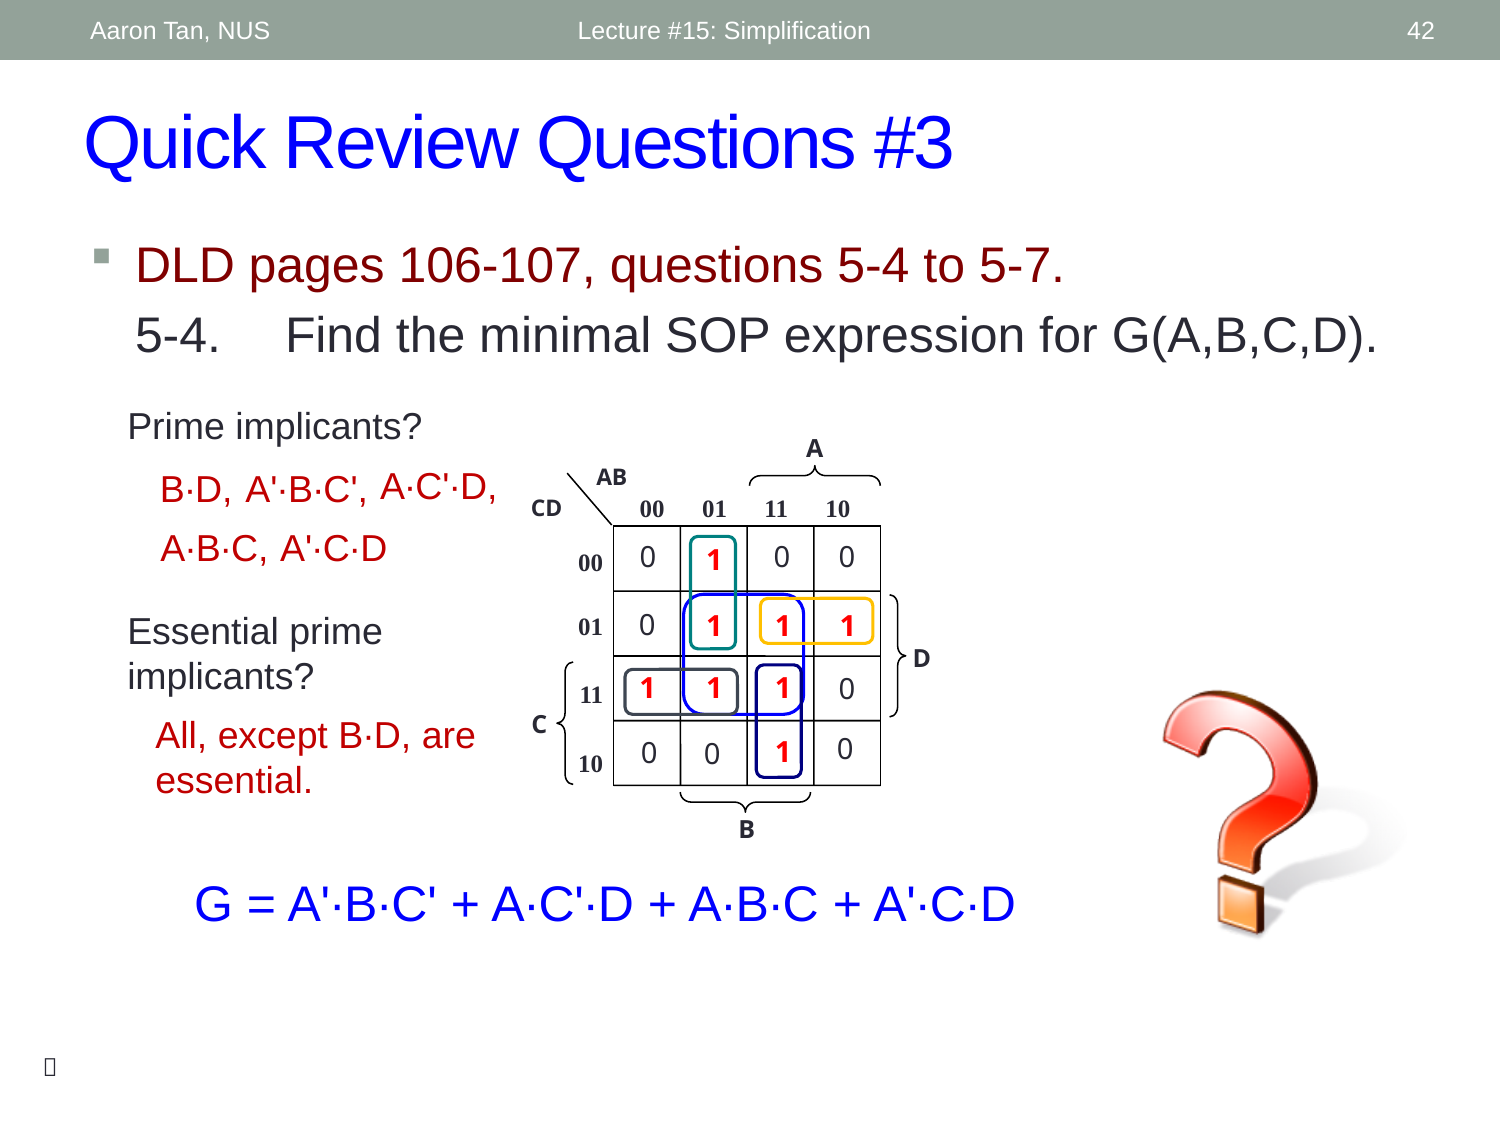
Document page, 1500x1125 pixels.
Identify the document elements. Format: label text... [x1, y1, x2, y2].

text_box Essential prime implicants? [112, 600, 463, 705]
text_box Prime implicants? [112, 394, 463, 455]
text_box A∙B∙C, [145, 516, 265, 577]
text_box B∙D, [145, 457, 230, 516]
slide_number 42 [1308, 3, 1450, 57]
text_box DLD pages 106-107, questions 5-4 to 5-7. 5-4. Find the minimal SOP expression for G(A,B,C,D). [74, 224, 1425, 1006]
text_box A'∙B∙C', [230, 457, 385, 516]
text_box G = A'∙B∙C' + A∙C'∙D + A∙B∙C + A'∙C∙D [179, 863, 1121, 939]
text_box A'∙C∙D [265, 516, 420, 577]
text_box  [24, 1050, 75, 1083]
slide_number Aaron Tan, NUS [75, 3, 550, 57]
footer Lecture #15: Simplification [562, 3, 1238, 57]
text_box All, except B∙D, are essential. [140, 703, 495, 809]
text_box A∙C'∙D, [365, 454, 496, 515]
title Quick Review Questions #3 [68, 86, 1429, 192]
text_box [613, 530, 881, 780]
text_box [499, 424, 947, 845]
picture [1124, 674, 1407, 957]
